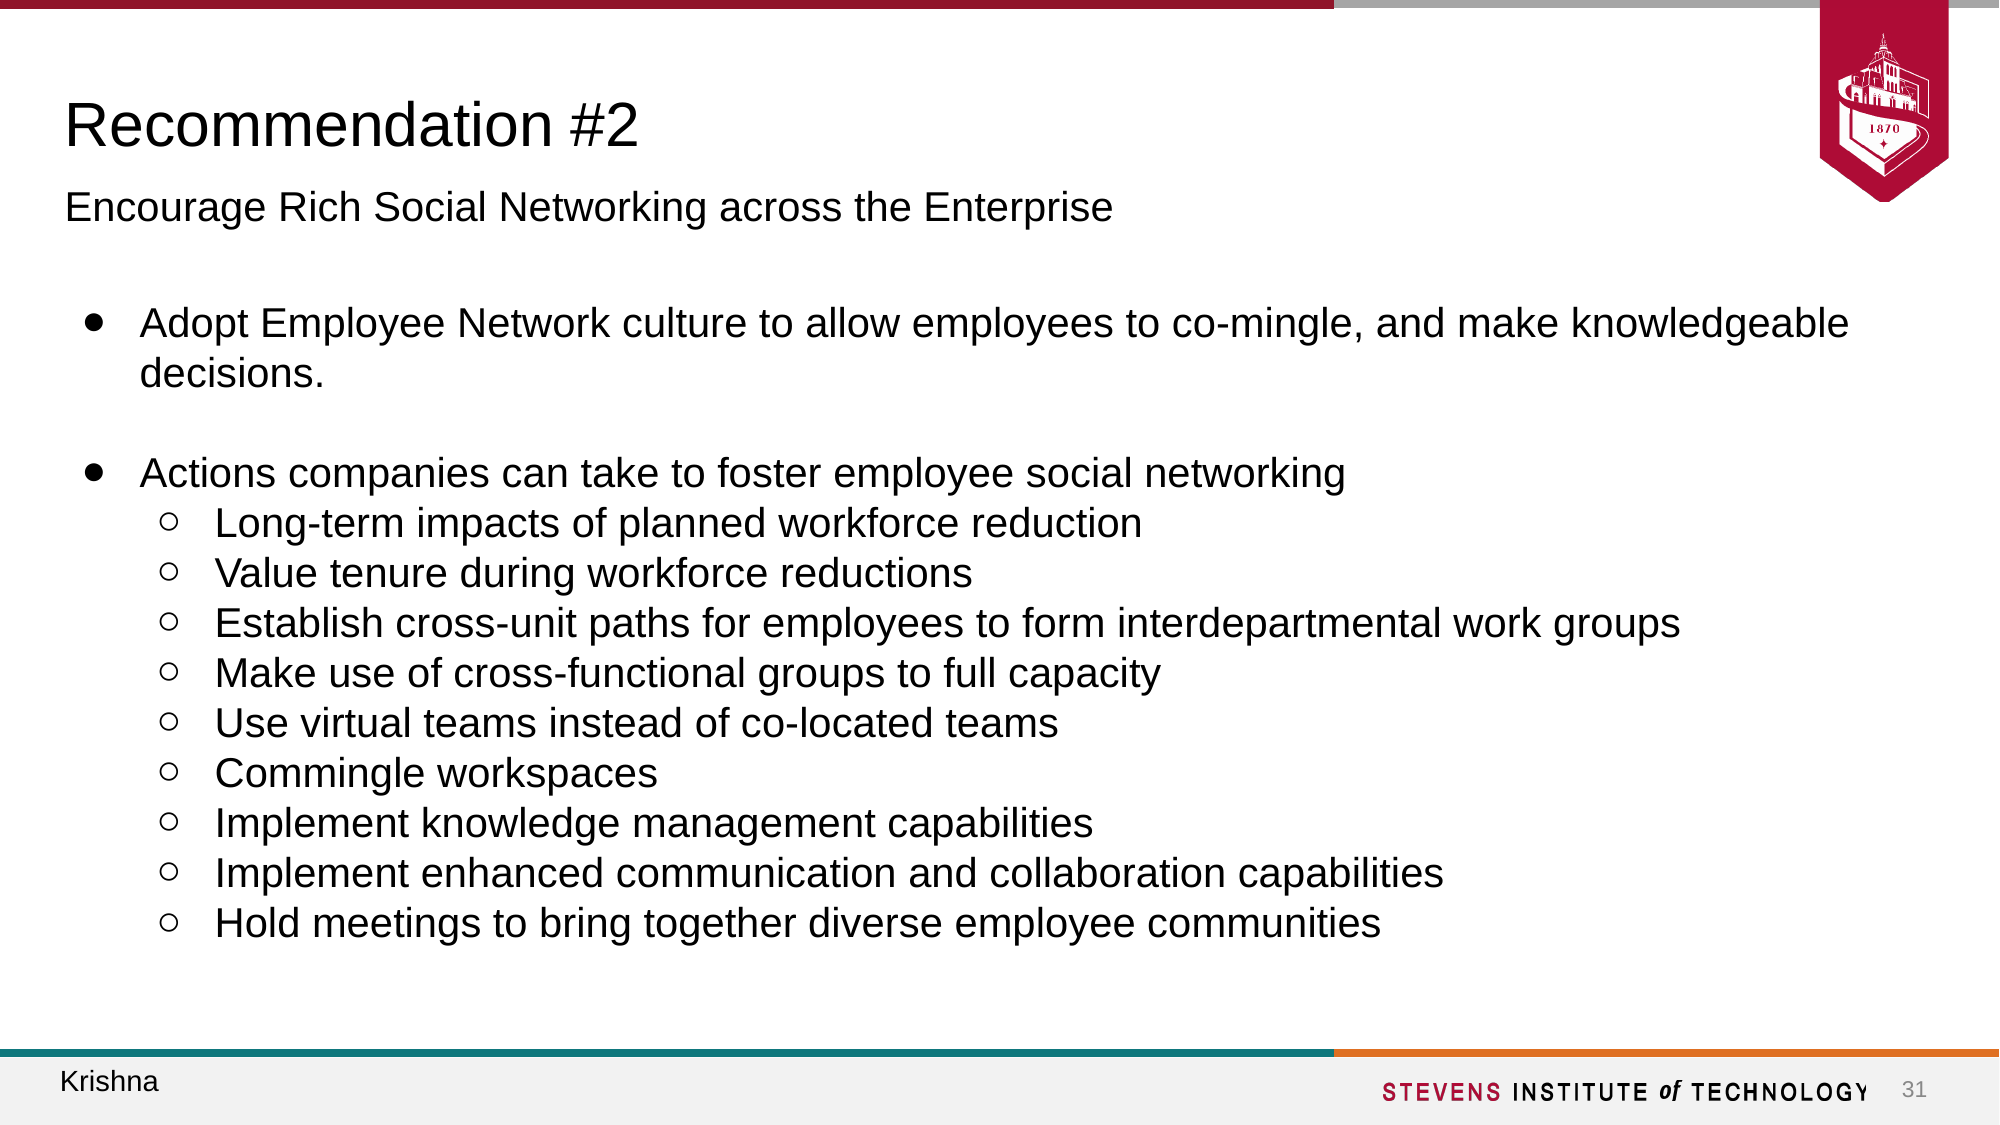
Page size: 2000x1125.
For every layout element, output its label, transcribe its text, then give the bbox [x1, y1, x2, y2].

list Krishna [44, 1054, 1647, 1122]
picture [1819, 0, 1949, 165]
title Recommendation #2 [49, 68, 1647, 157]
list Encourage Rich Social Networking across the Enterprise [49, 165, 1951, 232]
slide_number ‹#› [1862, 1057, 1967, 1118]
list Adopt Employee Network culture to allow employees to co-mingle, and make knowledgeable decisions. Actions companies can take to foster employee social networking Long-term impacts of planned workforce reduction Value tenure during workforce reductions Establish cross-unit paths for employees to form interdepartmental work groups Make use of cross-functional groups to full capacity Use virtual teams instead of co-located teams Commingle workspaces Implement knowledge management capabilities Implement enhanced communication and collaboration capabilities Hold meetings to bring together diverse employee communities [49, 280, 1951, 1000]
picture [1647, 1080, 1862, 1101]
